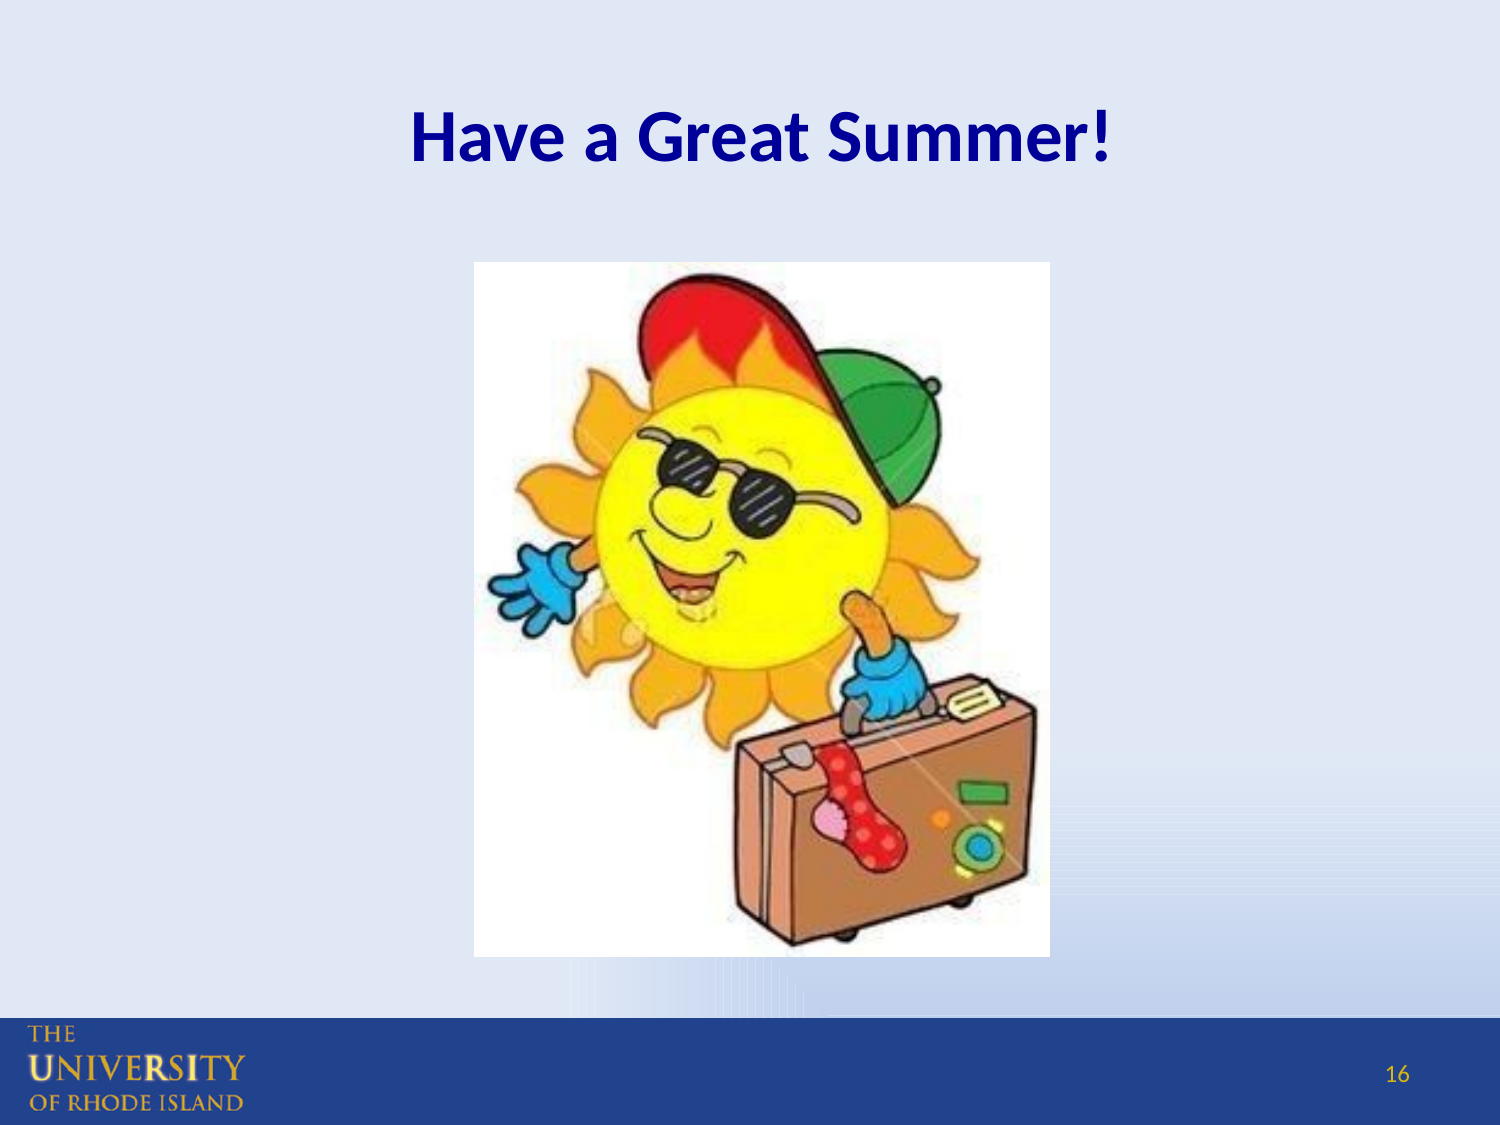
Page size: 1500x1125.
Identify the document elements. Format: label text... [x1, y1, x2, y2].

picture [0, 1018, 1500, 1125]
title Have a Great Summer! [87, 37, 1438, 225]
picture [474, 262, 1051, 958]
